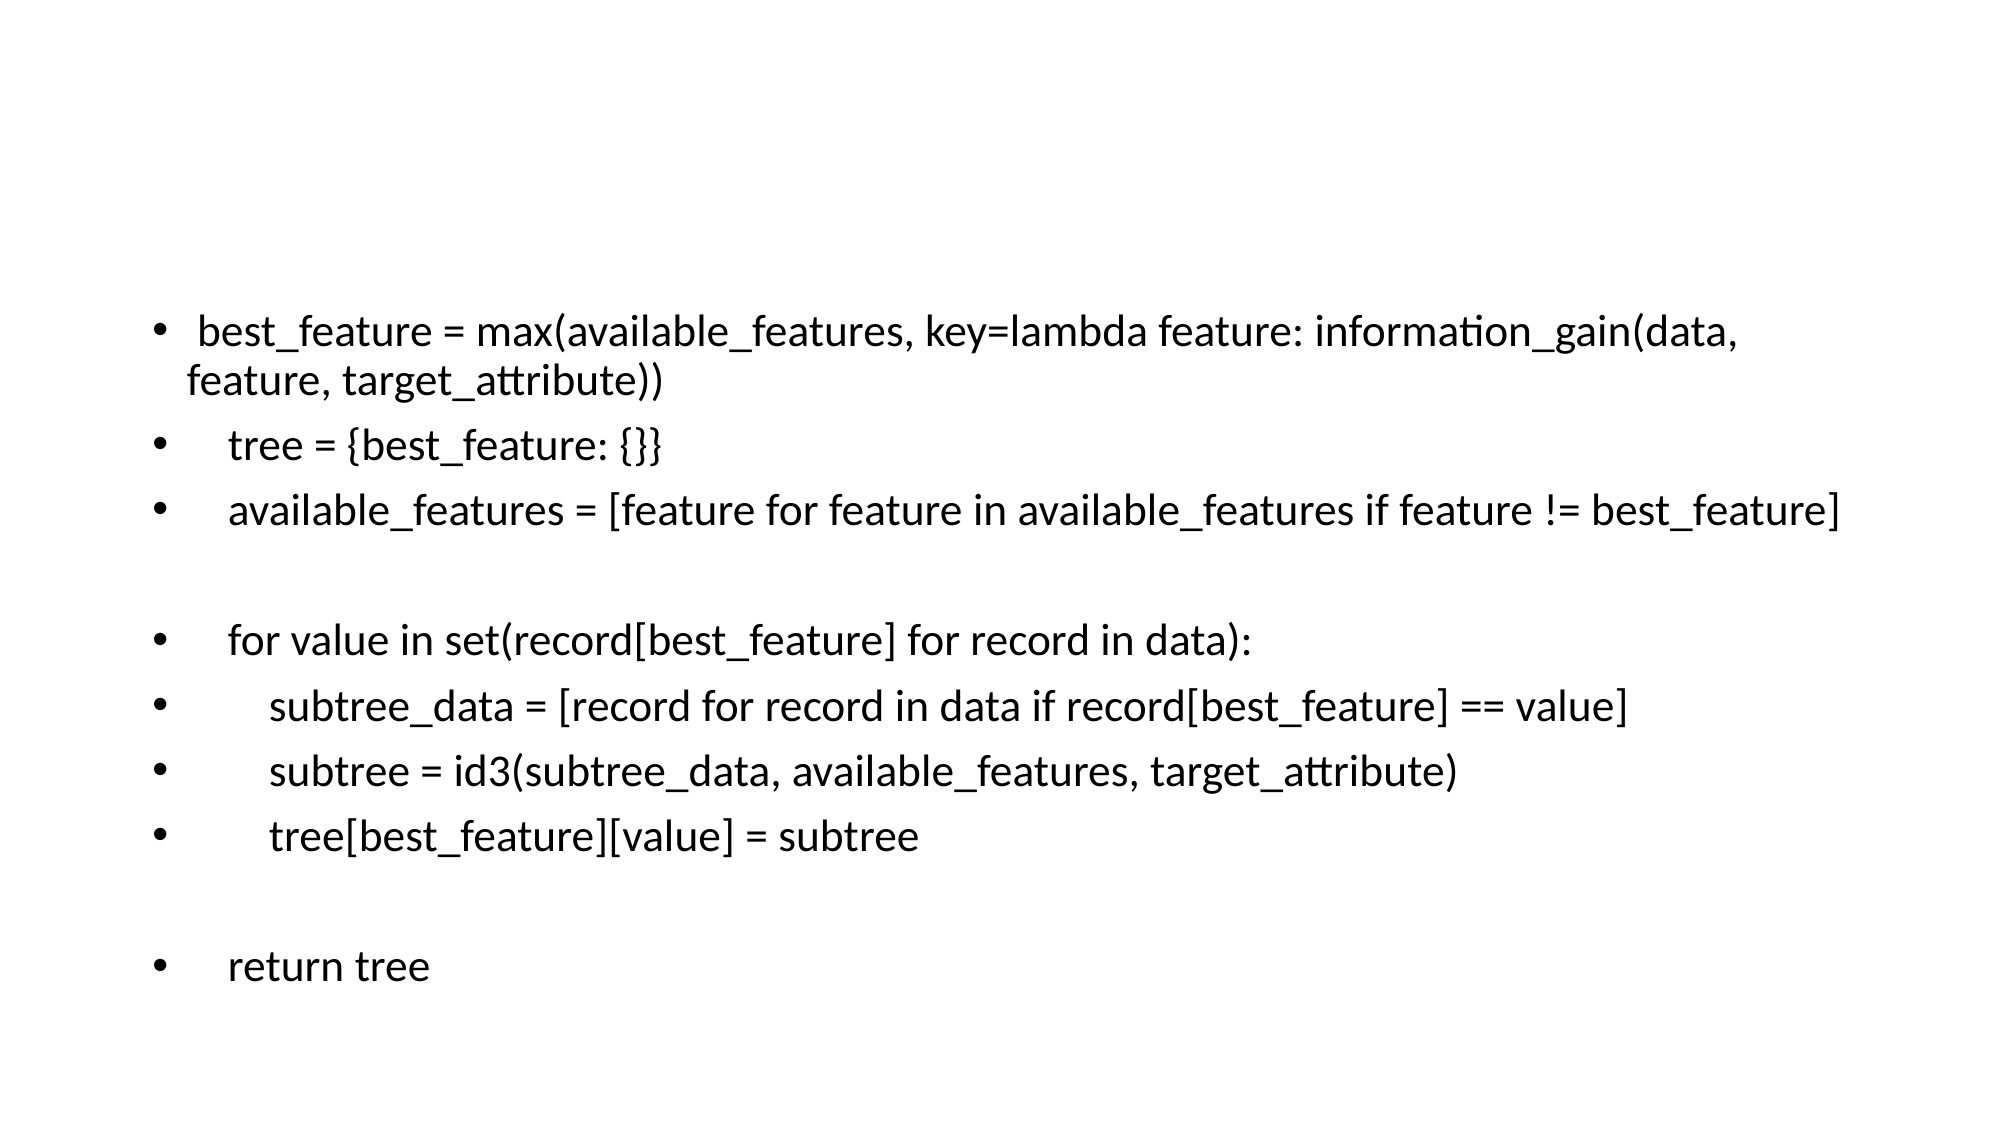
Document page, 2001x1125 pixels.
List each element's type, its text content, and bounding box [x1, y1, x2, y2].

list best_feature = max(available_features, key=lambda feature: information_gain(data, feature, target_attribute)) tree = {best_feature: {}} available_features = [feature for feature in available_features if feature != best_feature] for value in set(record[best_feature] for record in data): subtree_data = [record for record in data if record[best_feature] == value] subtree = id3(subtree_data, available_features, target_attribute) tree[best_feature][value] = subtree return tree [137, 299, 1863, 1014]
